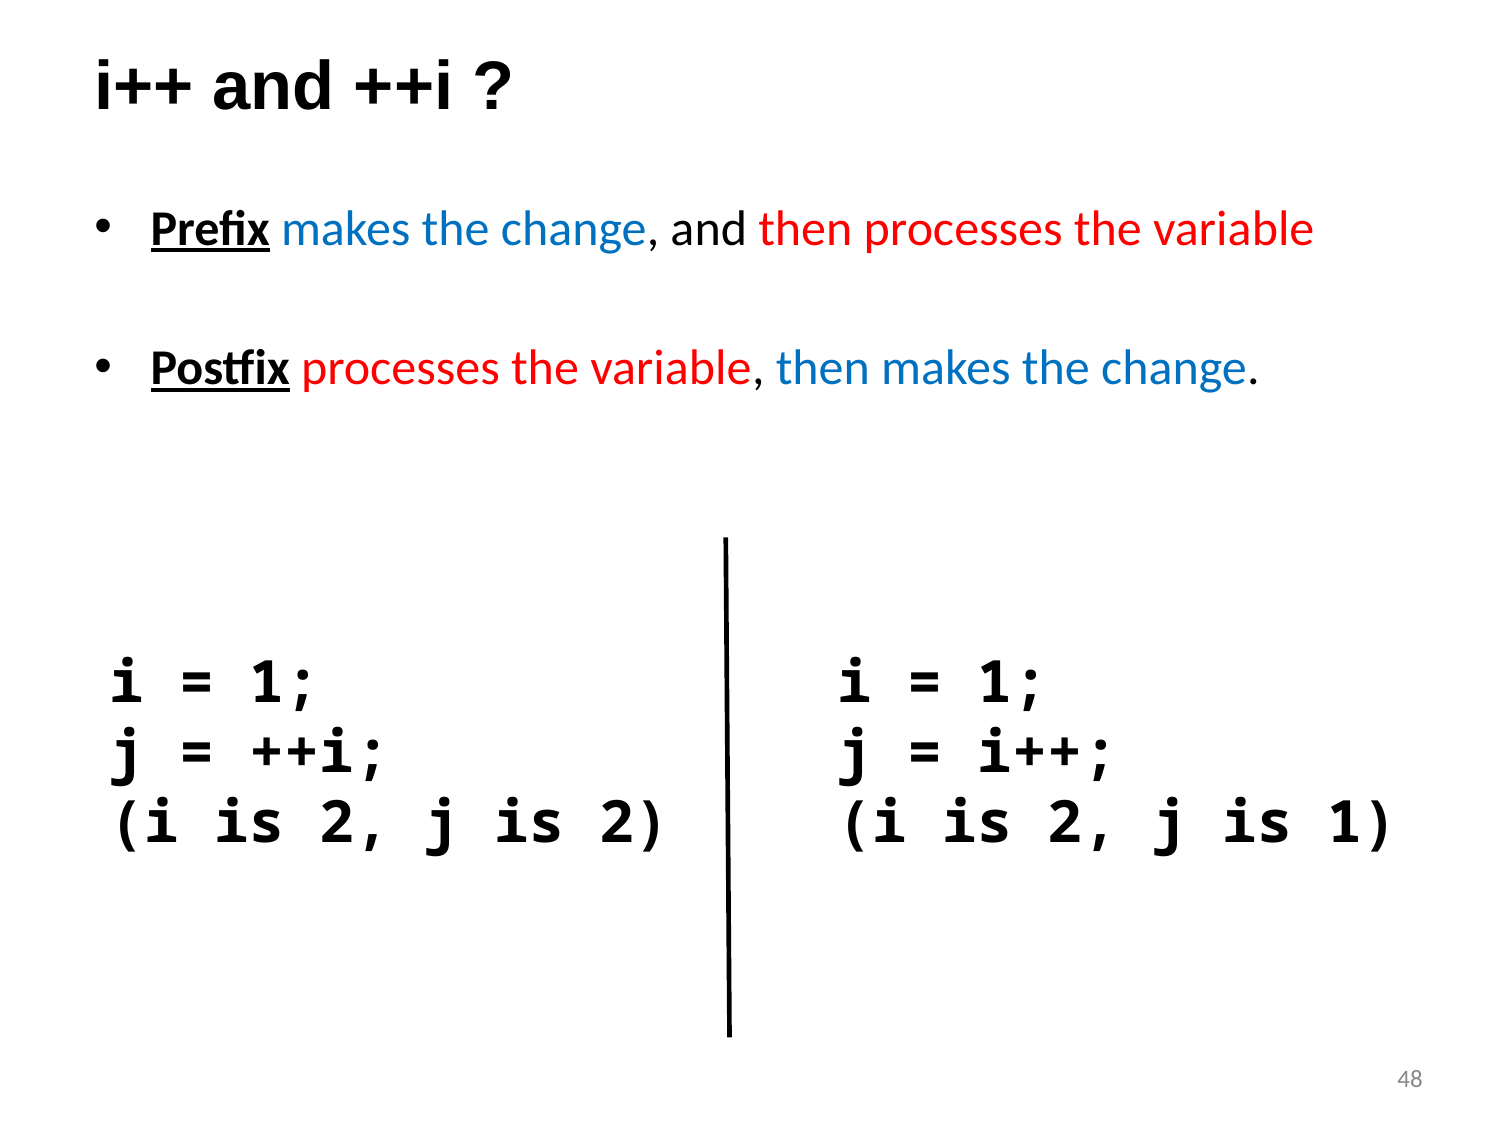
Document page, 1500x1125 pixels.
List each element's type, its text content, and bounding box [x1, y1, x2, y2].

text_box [725, 537, 730, 1038]
text_box i = 1; j = ++i; (i is 2, j is 2) [59, 636, 697, 862]
text_box i = 1; j = i++; (i is 2, j is 1) [787, 636, 1450, 862]
title i++ and ++i ? [79, 14, 1417, 151]
list Prefix makes the change, and then processes the variable Postfix processes the variable, then makes the change. [79, 187, 1417, 1043]
slide_number 48 [1087, 1047, 1438, 1108]
